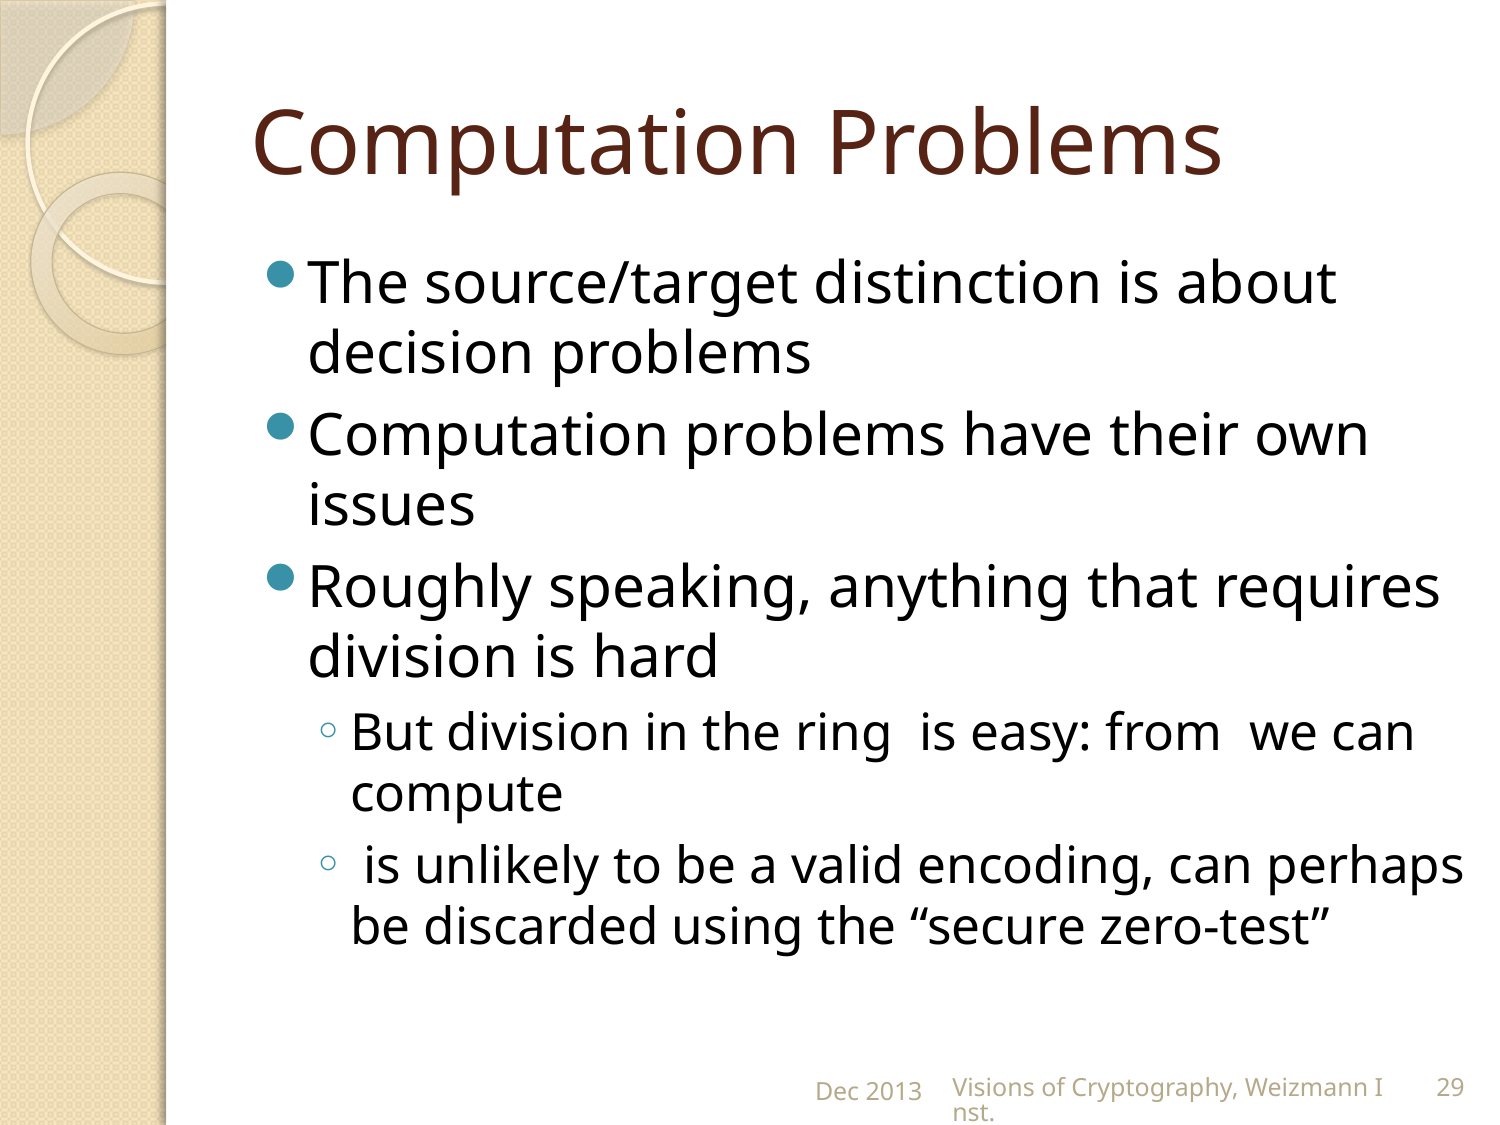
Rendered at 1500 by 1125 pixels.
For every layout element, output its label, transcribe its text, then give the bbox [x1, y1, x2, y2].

title Computation Problems [235, 45, 1466, 233]
footer Visions of Cryptography, Weizmann Inst. [937, 1034, 1413, 1113]
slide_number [587, 1034, 937, 1113]
slide_number 29 [1413, 1034, 1488, 1113]
